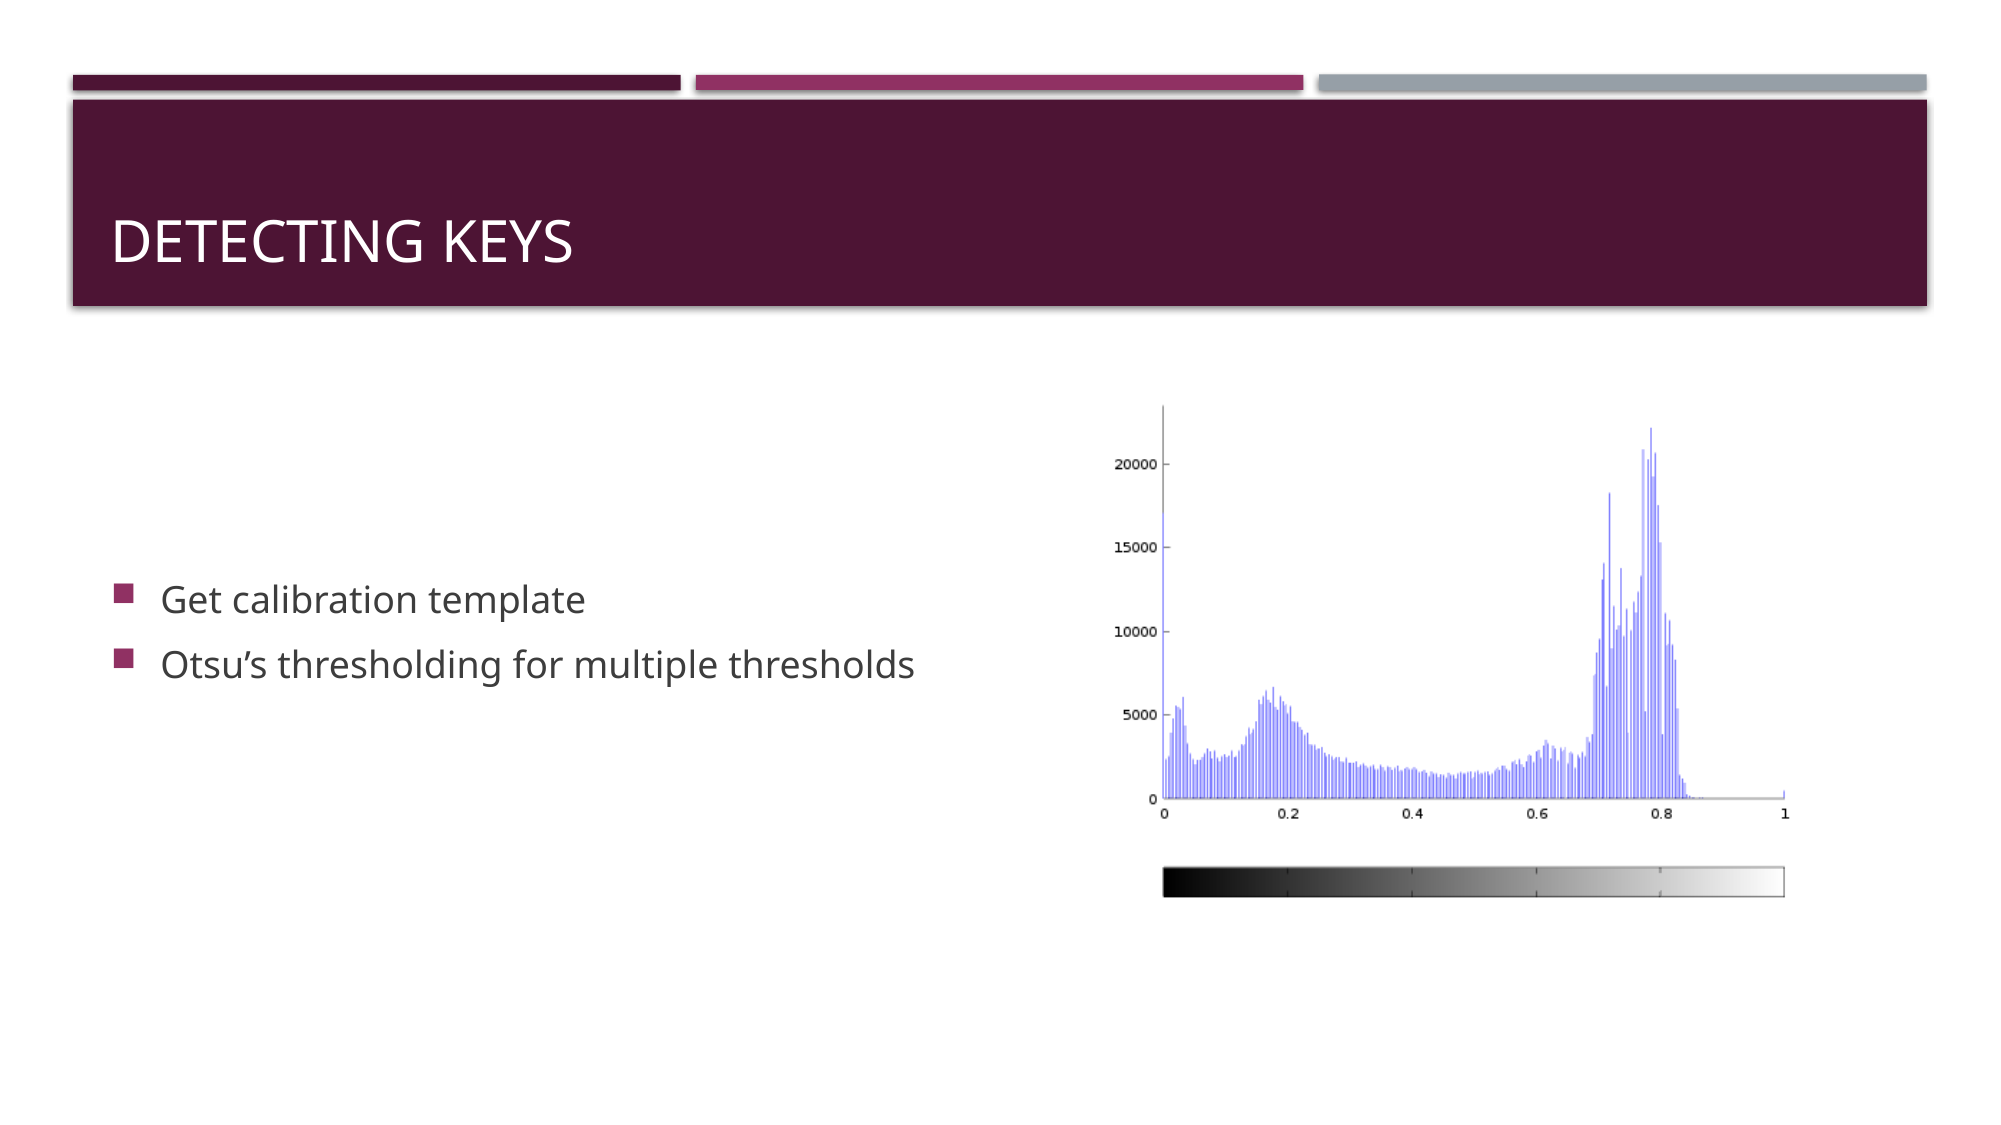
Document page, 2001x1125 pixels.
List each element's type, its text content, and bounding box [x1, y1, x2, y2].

list Get calibration template Otsu’s thresholding for multiple thresholds [95, 365, 985, 962]
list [1061, 364, 1859, 962]
title Detecting keys [95, 119, 1905, 282]
